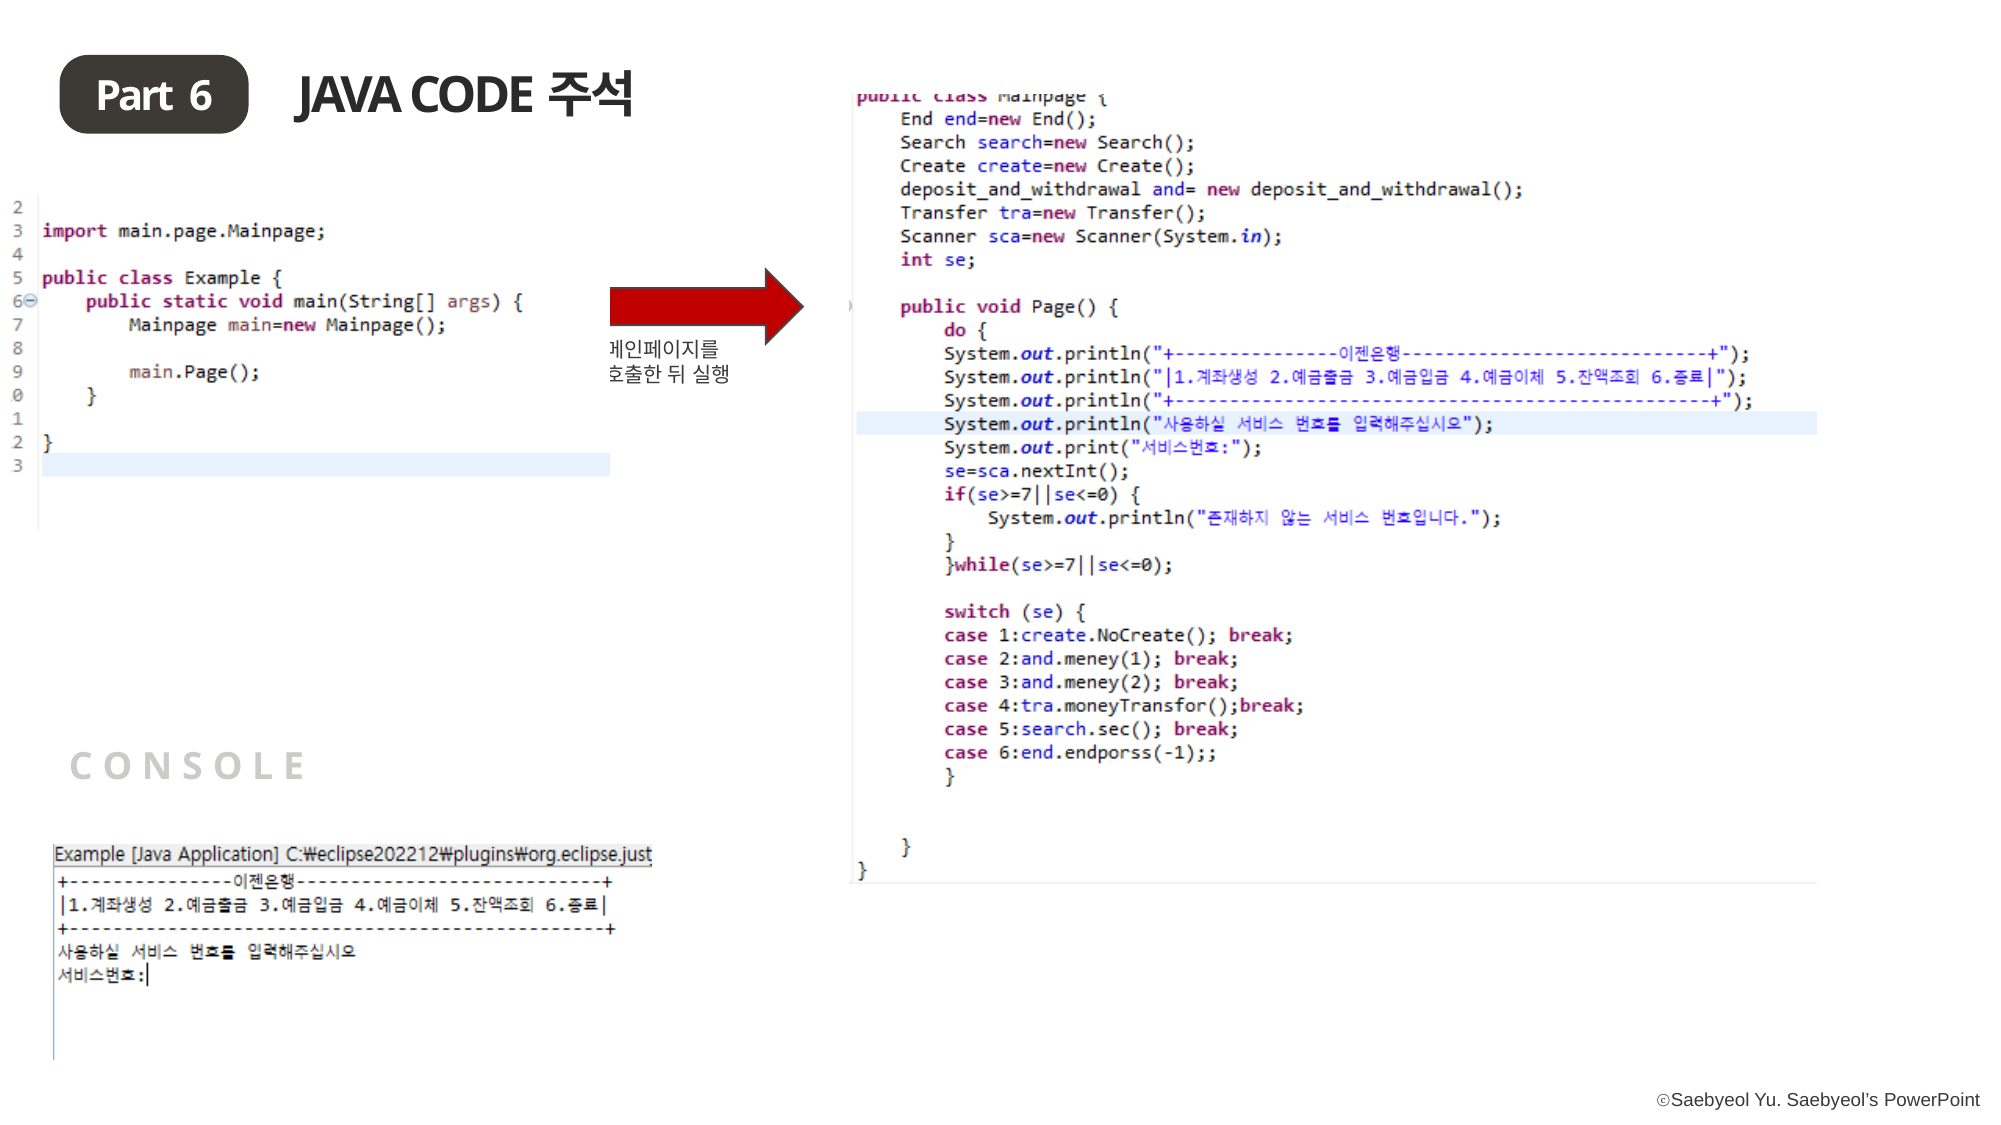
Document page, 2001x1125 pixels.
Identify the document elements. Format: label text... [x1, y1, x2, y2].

text_box [58, 53, 250, 135]
text_box C O N S O L E [54, 734, 345, 794]
picture [849, 94, 1817, 884]
picture [53, 843, 652, 1060]
text_box Part 6 [80, 61, 228, 127]
text_box 메인페이지를 호출한 뒤 실행 [610, 329, 768, 395]
text_box [610, 267, 805, 343]
picture [11, 195, 610, 530]
text_box JAVA CODE주석 [282, 54, 651, 130]
